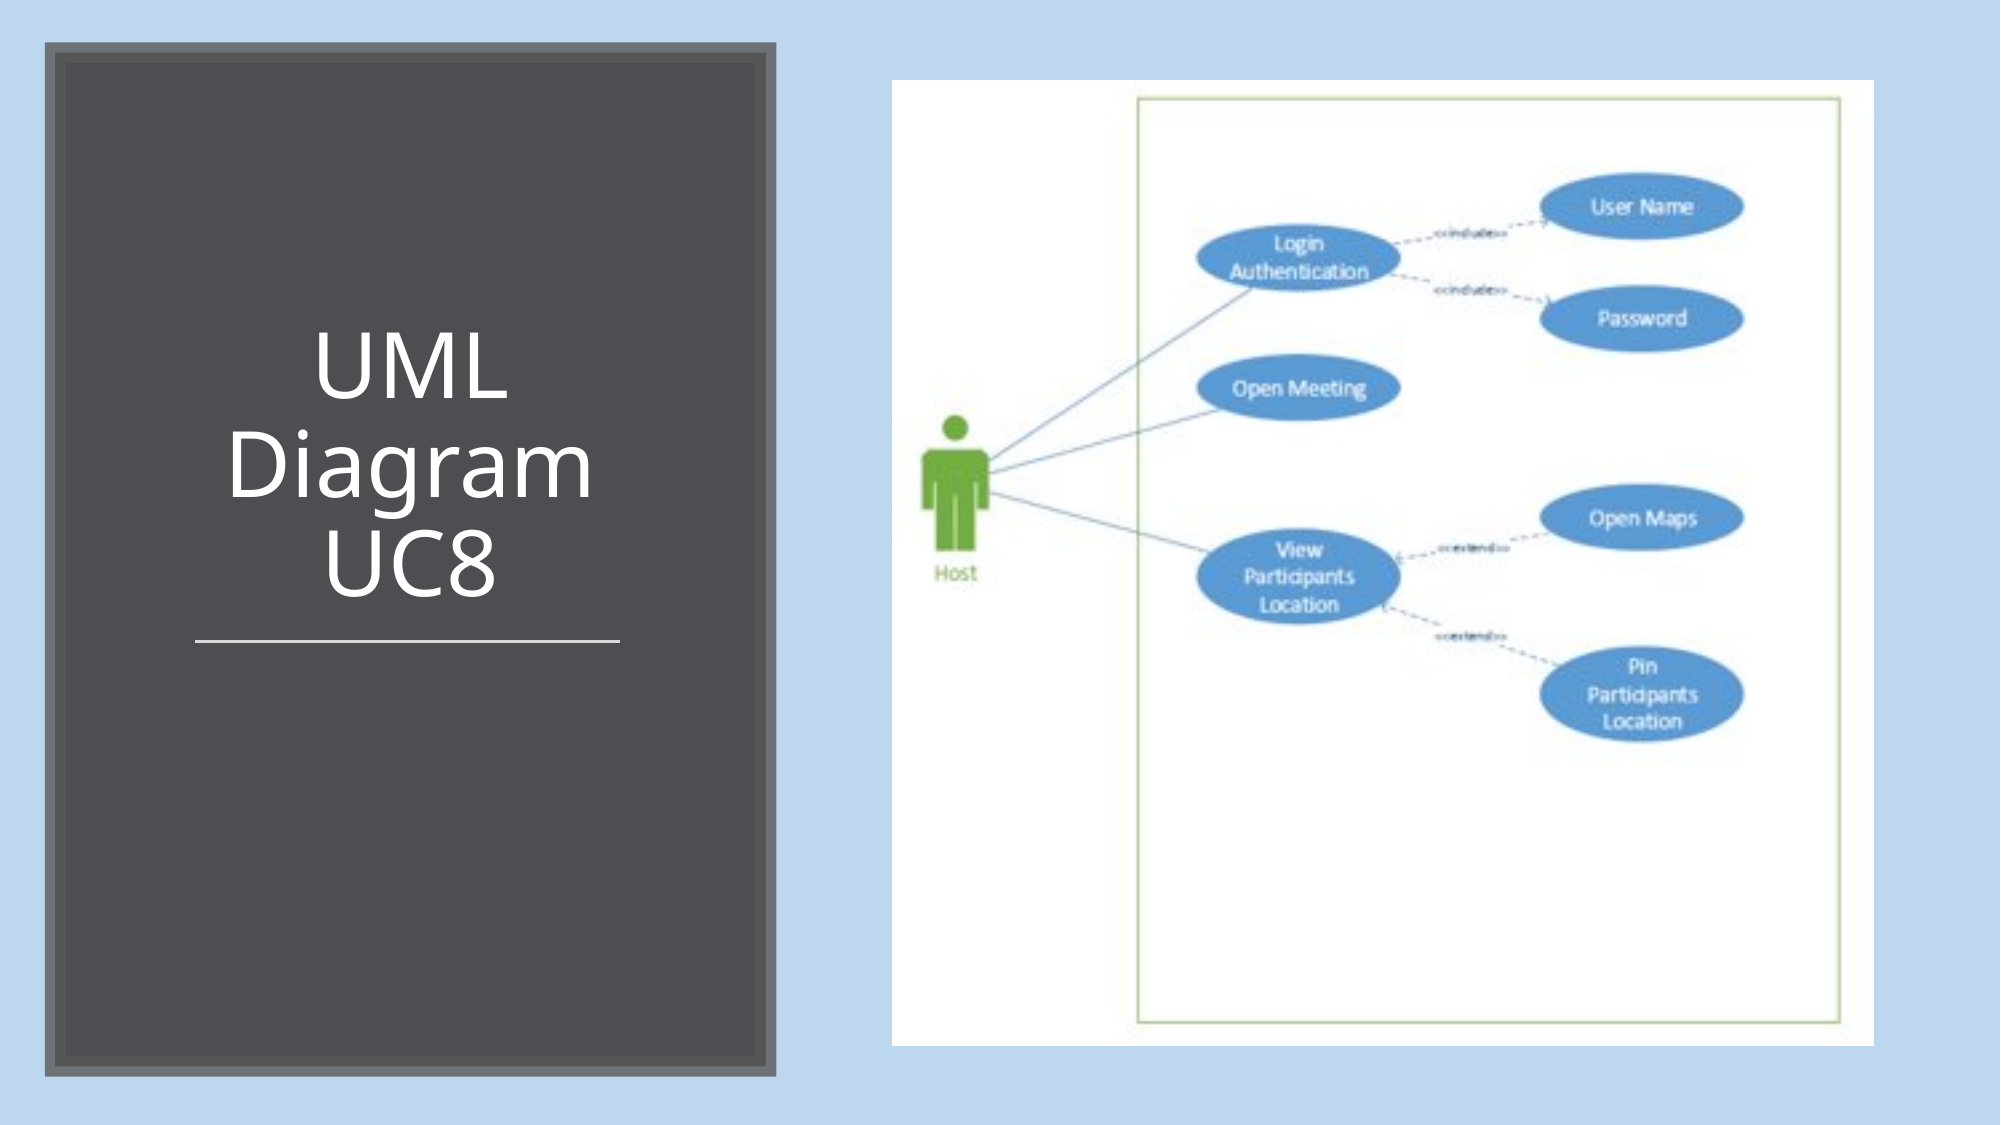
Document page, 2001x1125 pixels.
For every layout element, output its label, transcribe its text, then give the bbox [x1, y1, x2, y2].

text_box [54, 52, 767, 1067]
title UML Diagram UC8​ [110, 149, 711, 624]
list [891, 80, 1874, 1046]
